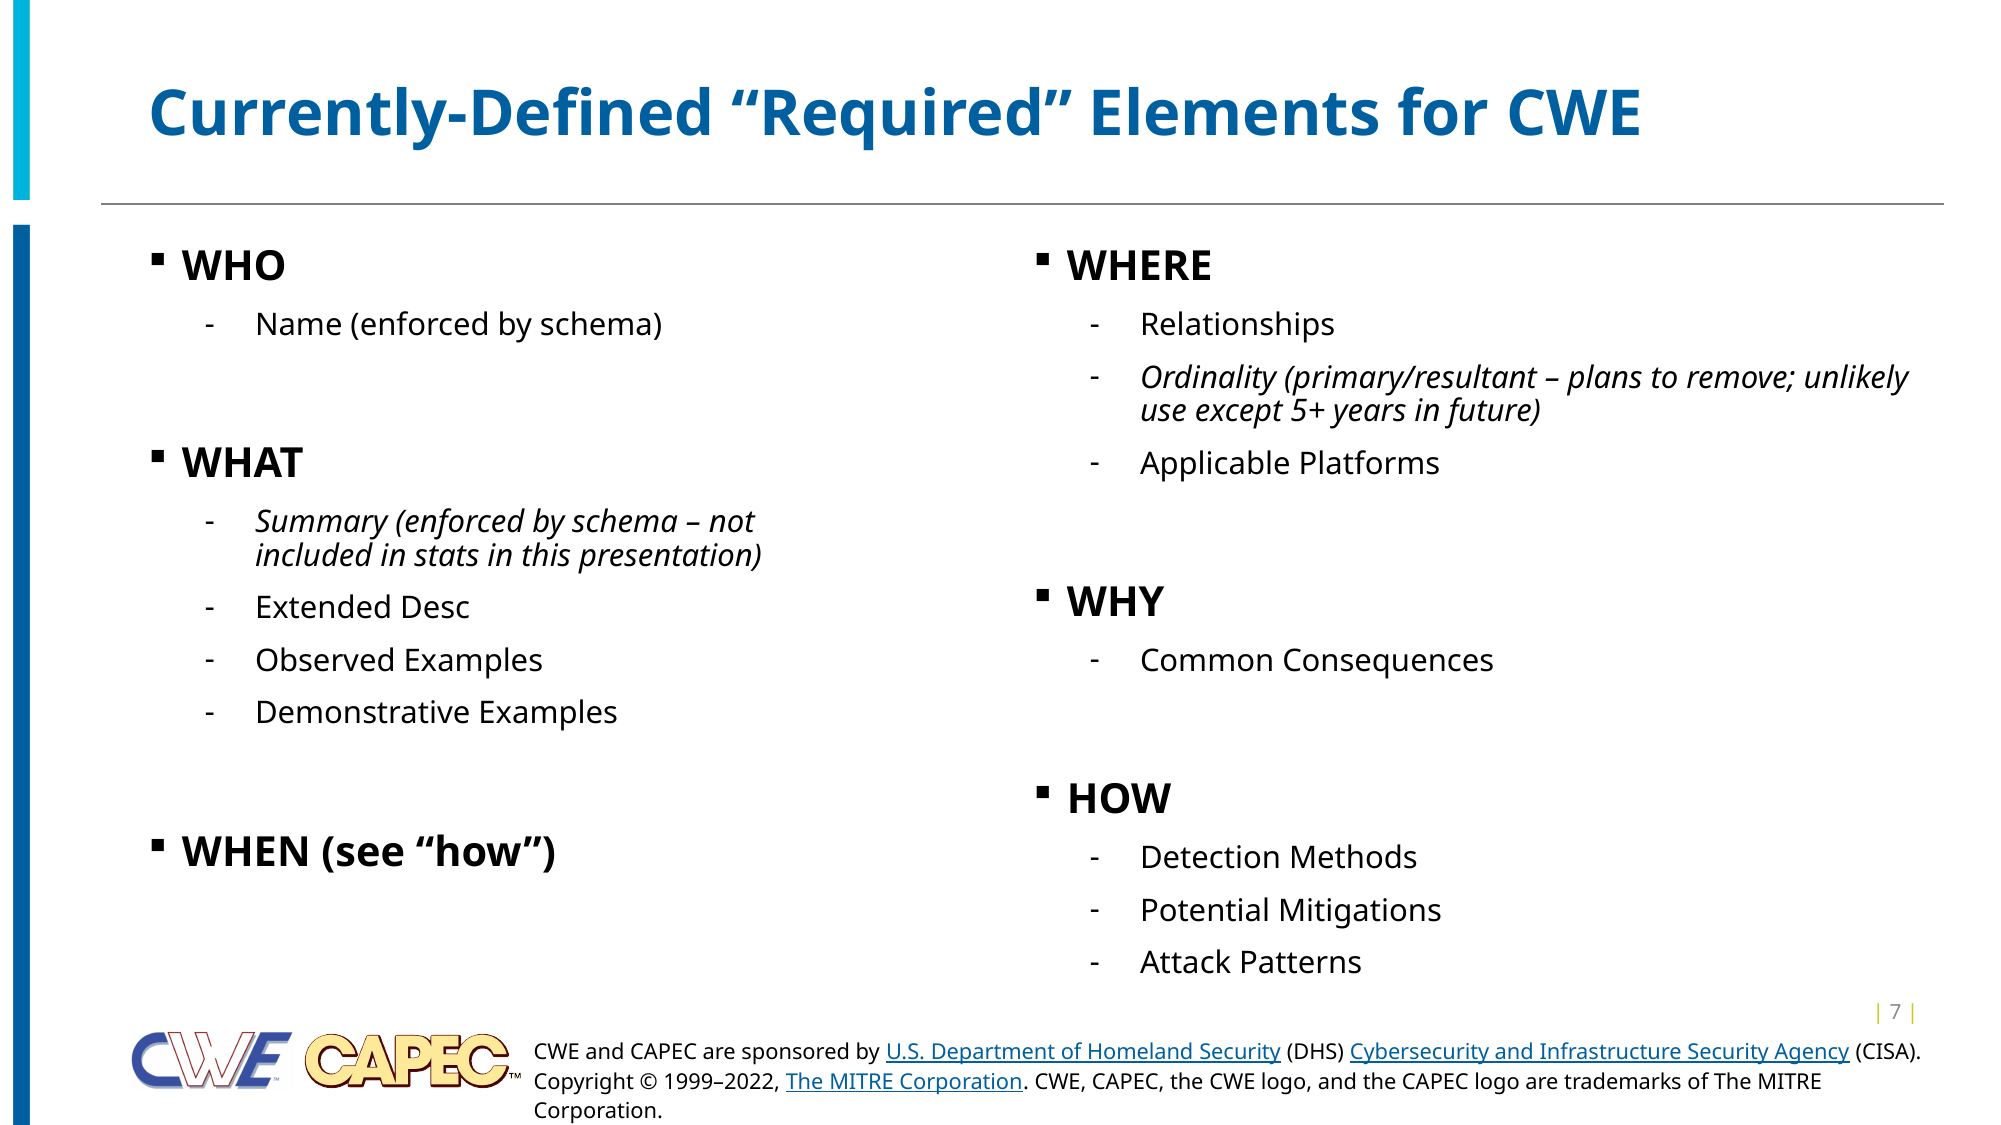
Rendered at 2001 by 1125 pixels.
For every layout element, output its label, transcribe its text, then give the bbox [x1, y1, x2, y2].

title Currently-Defined “Required” Elements for CWE [133, 45, 1664, 188]
picture [130, 1021, 527, 1099]
slide_number | 7 | [1824, 1004, 1934, 1035]
list WHO Name (enforced by schema) WHAT Summary (enforced by schema – not included in stats in this presentation) Extended Desc Observed Examples Demonstrative Examples WHEN (see “how”) WHERE Relationships Ordinality (primary/resultant – plans to remove; unlikely use except 5+ years in future) Applicable Platforms WHY Common Consequences HOW Detection Methods Potential Mitigations Attack Patterns [133, 237, 1934, 991]
